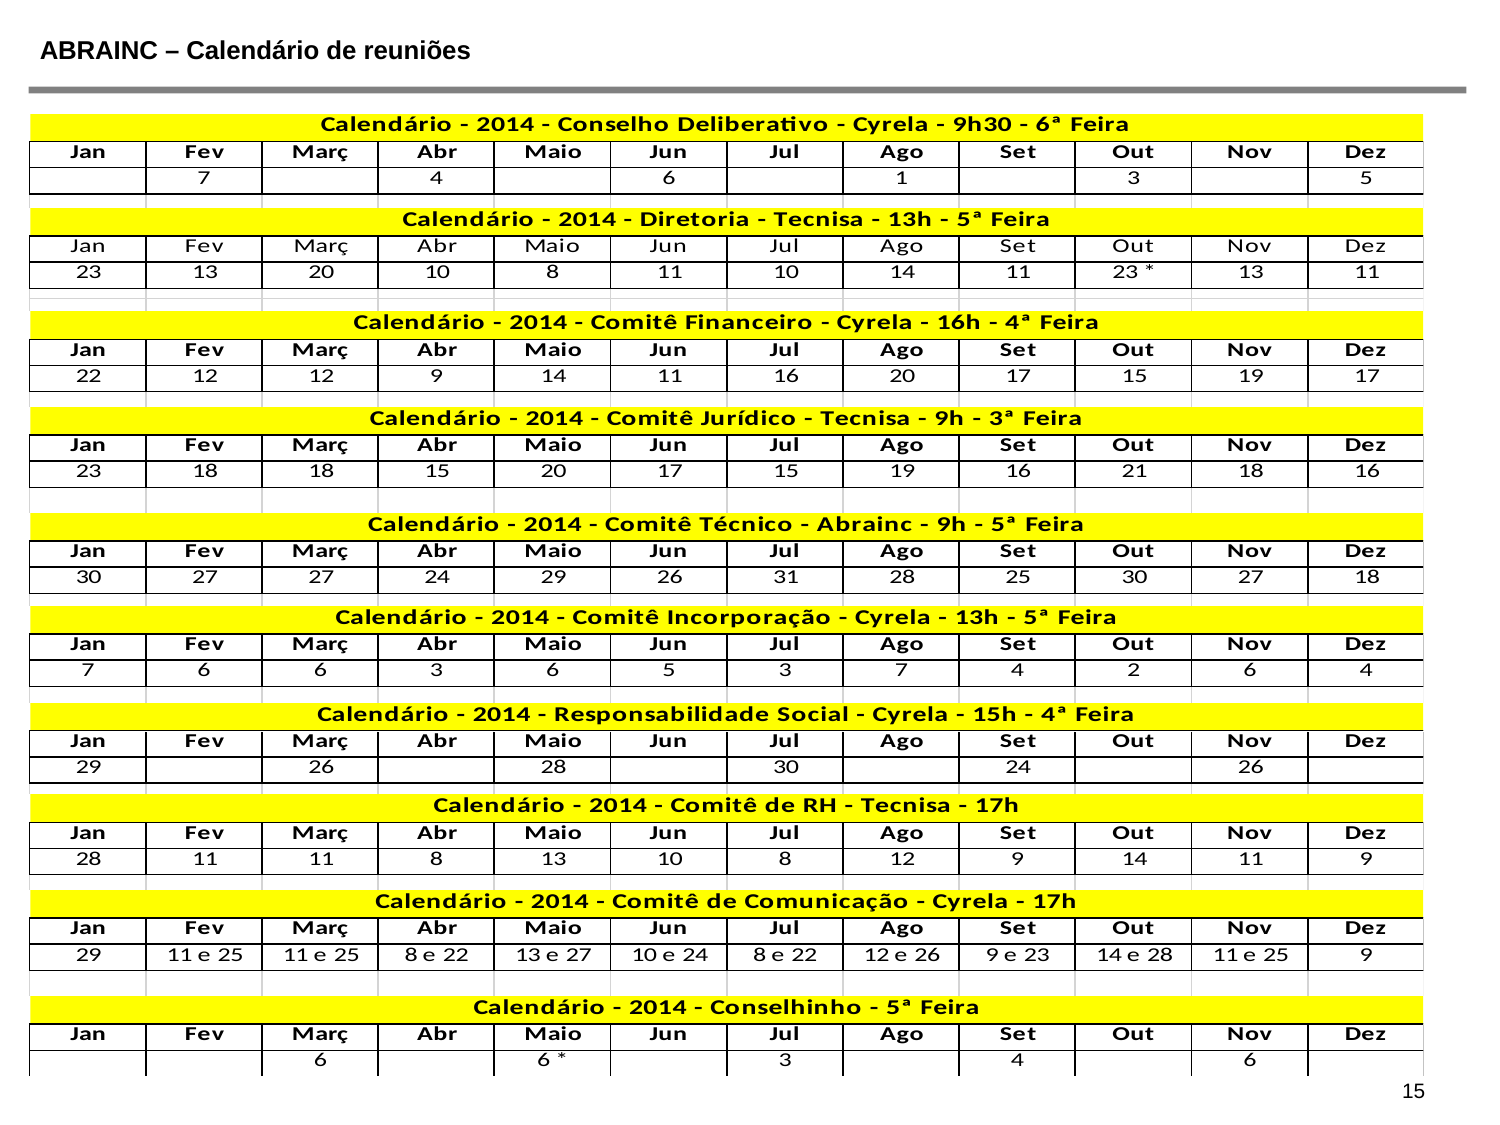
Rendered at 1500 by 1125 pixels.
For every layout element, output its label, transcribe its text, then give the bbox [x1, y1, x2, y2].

text_box 15 [1074, 1078, 1425, 1103]
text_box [28, 113, 1425, 1078]
title ABRAINC – Calendário de reuniões [39, 37, 1467, 90]
